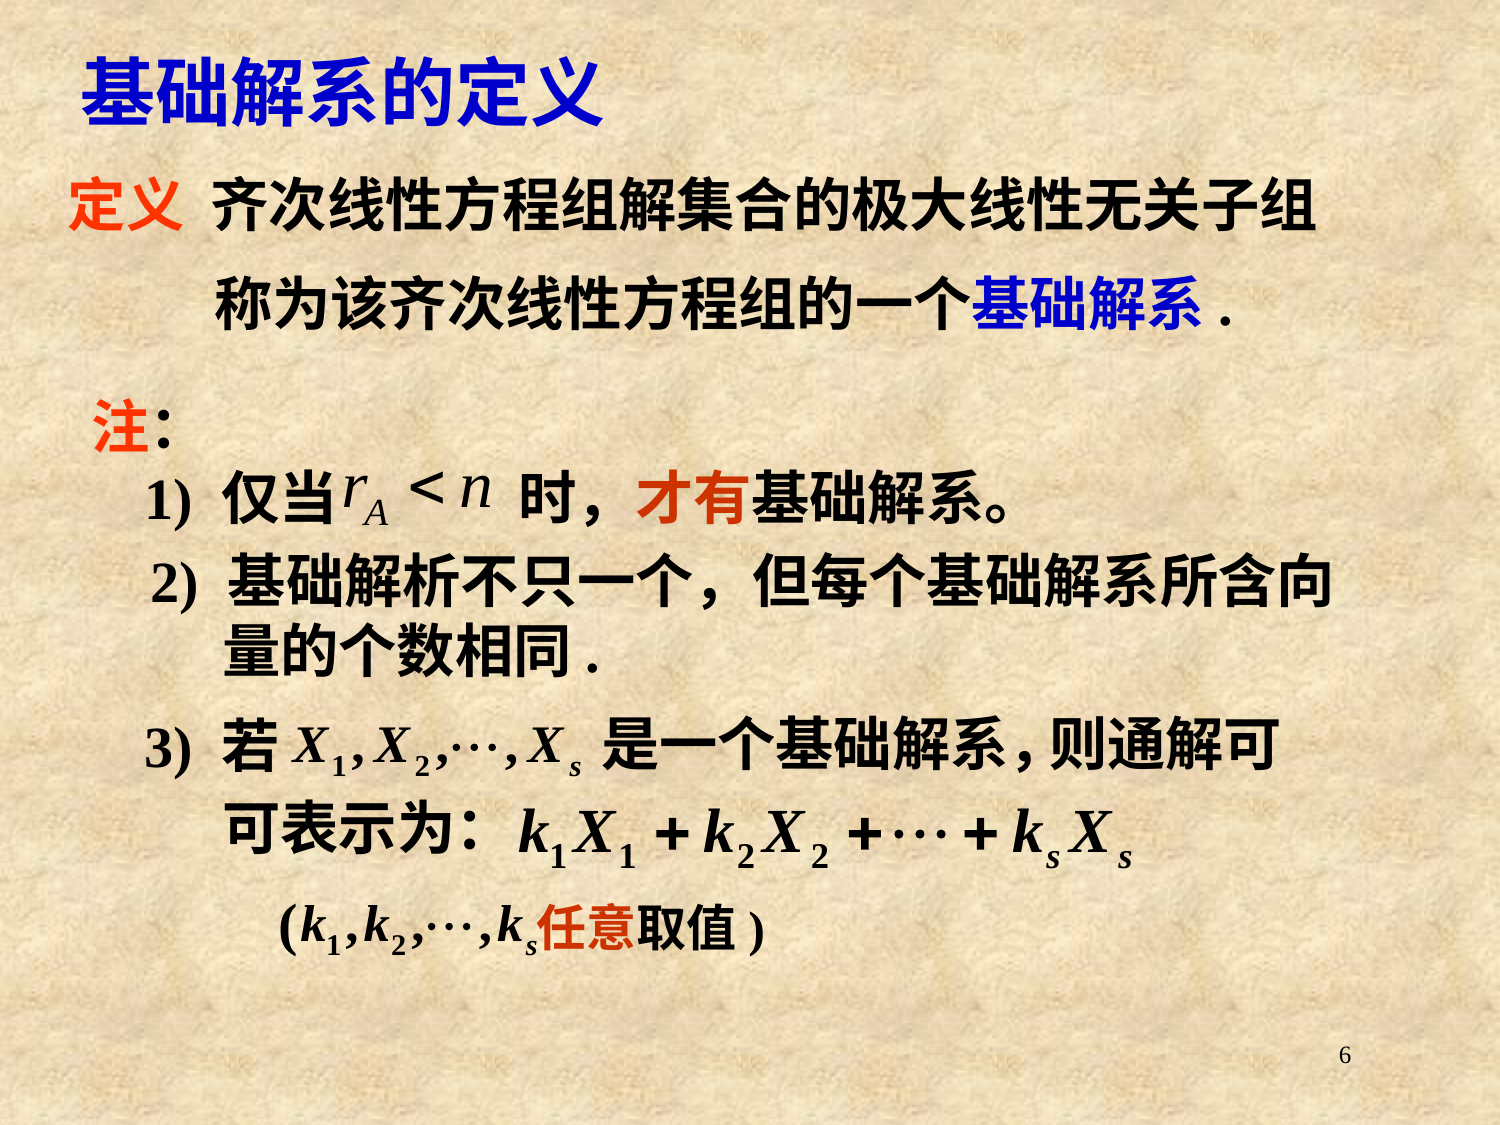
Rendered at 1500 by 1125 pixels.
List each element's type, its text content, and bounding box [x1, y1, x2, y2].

picture [0, 0, 1500, 1125]
title 基础解系的定义 [64, 42, 1341, 138]
text_box 3) 若 [129, 701, 295, 787]
text_box 定义 齐次线性方程组解集合的极大线性无关子组 称为该齐次线性方程组的一个基础解系. [53, 160, 1400, 345]
text_box 注： [76, 382, 302, 468]
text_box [281, 713, 593, 786]
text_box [509, 793, 1145, 880]
text_box 是一个基础解系， [586, 699, 1034, 784]
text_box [332, 446, 503, 537]
text_box 则通解可 [1034, 699, 1298, 784]
text_box 1) 仅当 [129, 453, 327, 539]
text_box 2) 基础解析不只一个，但每个基础解系所含向 量的个数相同. [135, 536, 1365, 692]
text_box 时，才有基础解系。 [507, 453, 1058, 536]
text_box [293, 892, 546, 964]
text_box 可表示为： [207, 784, 506, 870]
text_box ( [263, 878, 313, 964]
text_box 任意取值) [521, 889, 780, 964]
